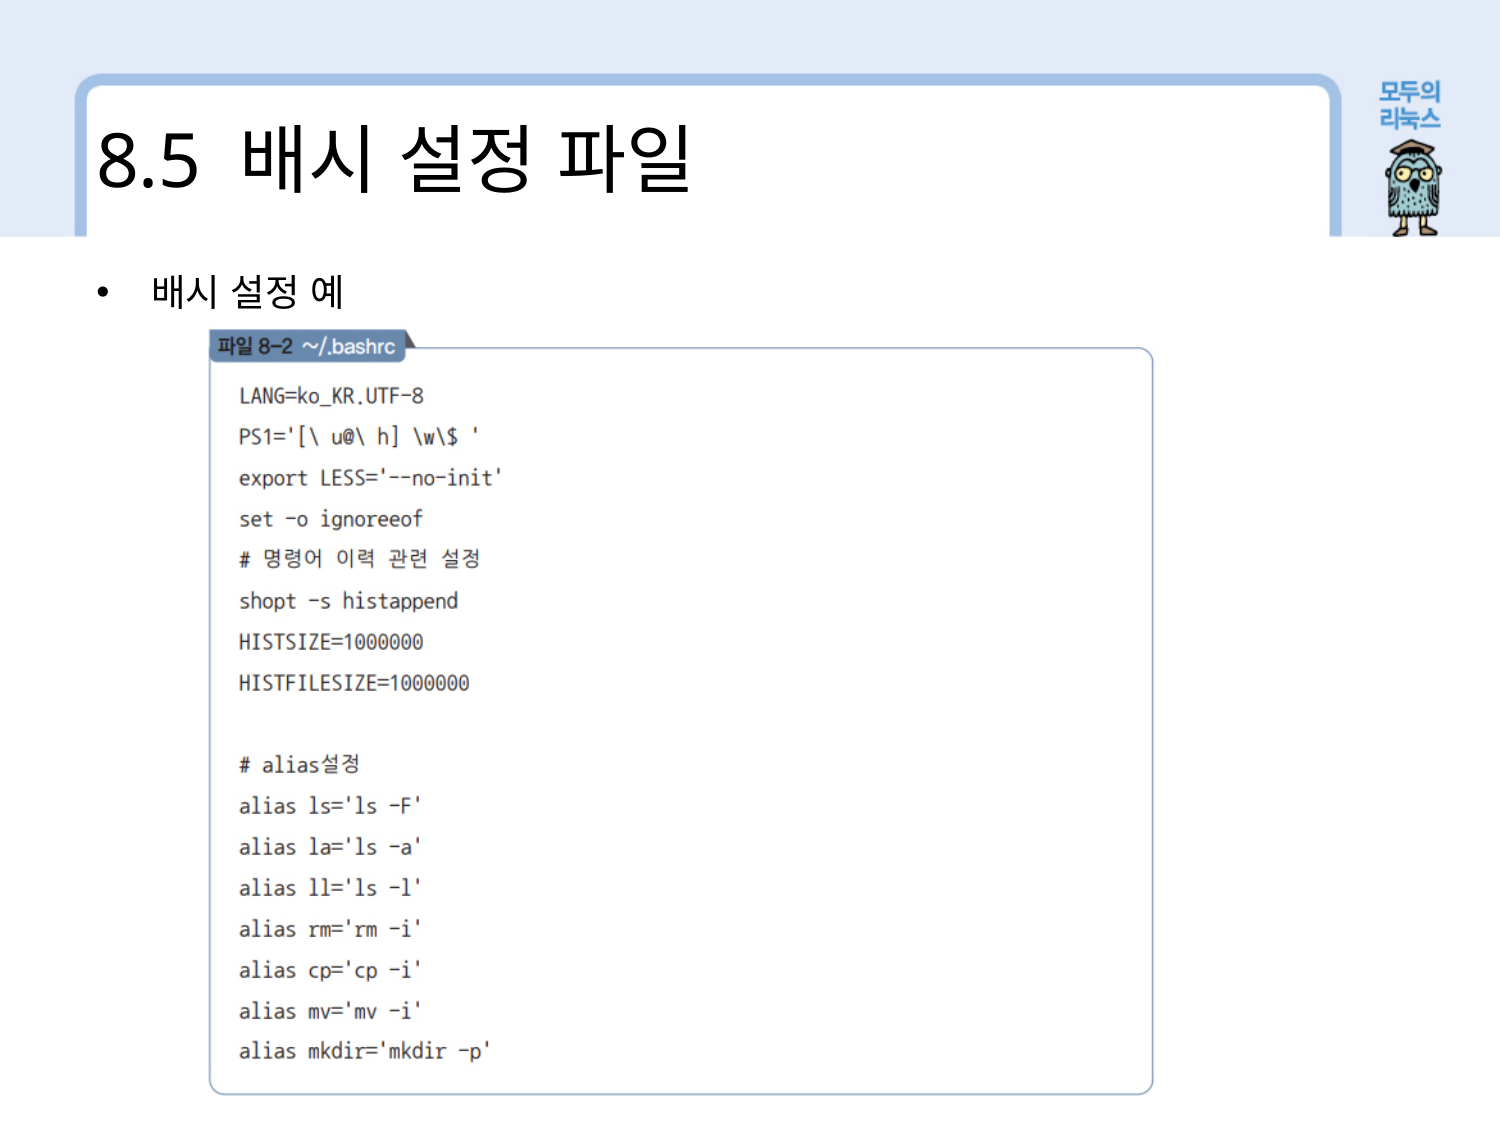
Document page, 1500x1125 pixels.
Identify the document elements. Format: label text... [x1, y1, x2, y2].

text_box 배시 설정 예 [81, 266, 1363, 1024]
picture [0, 0, 1500, 1125]
text_box 8.5 배시 설정 파일 [81, 115, 1335, 221]
